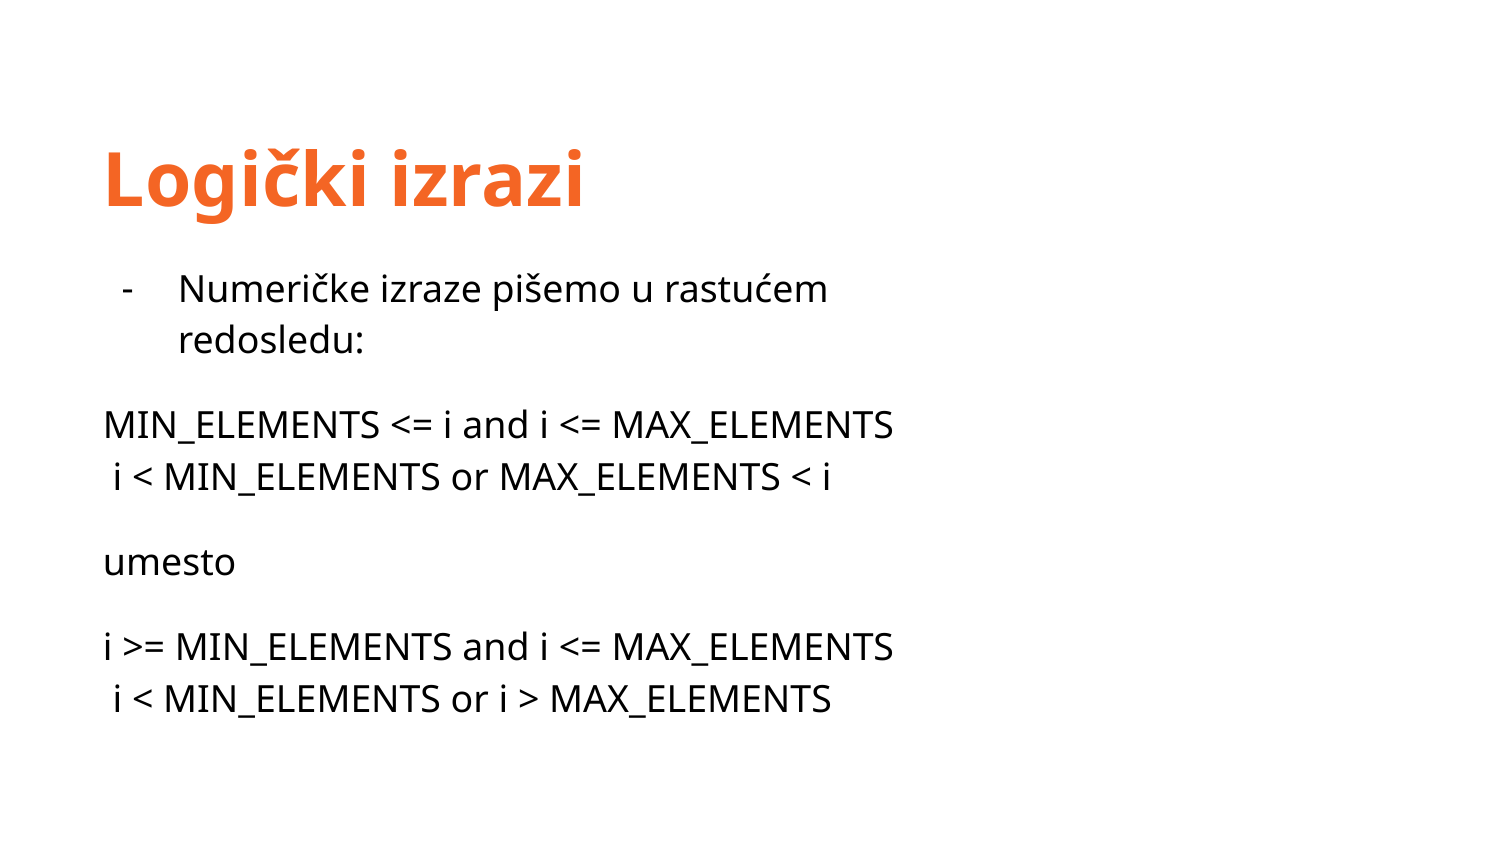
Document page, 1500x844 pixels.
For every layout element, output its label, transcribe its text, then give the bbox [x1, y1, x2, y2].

title Logički izrazi [87, 116, 941, 242]
title Numeričke izraze pišemo u rastućem redosledu: MIN_ELEMENTS <= i and i <= MAX_ELEMENTS i < MIN_ELEMENTS or MAX_ELEMENTS < i umesto i >= MIN_ELEMENTS and i <= MAX_ELEMENTS i < MIN_ELEMENTS or i > MAX_ELEMENTS [87, 242, 941, 746]
